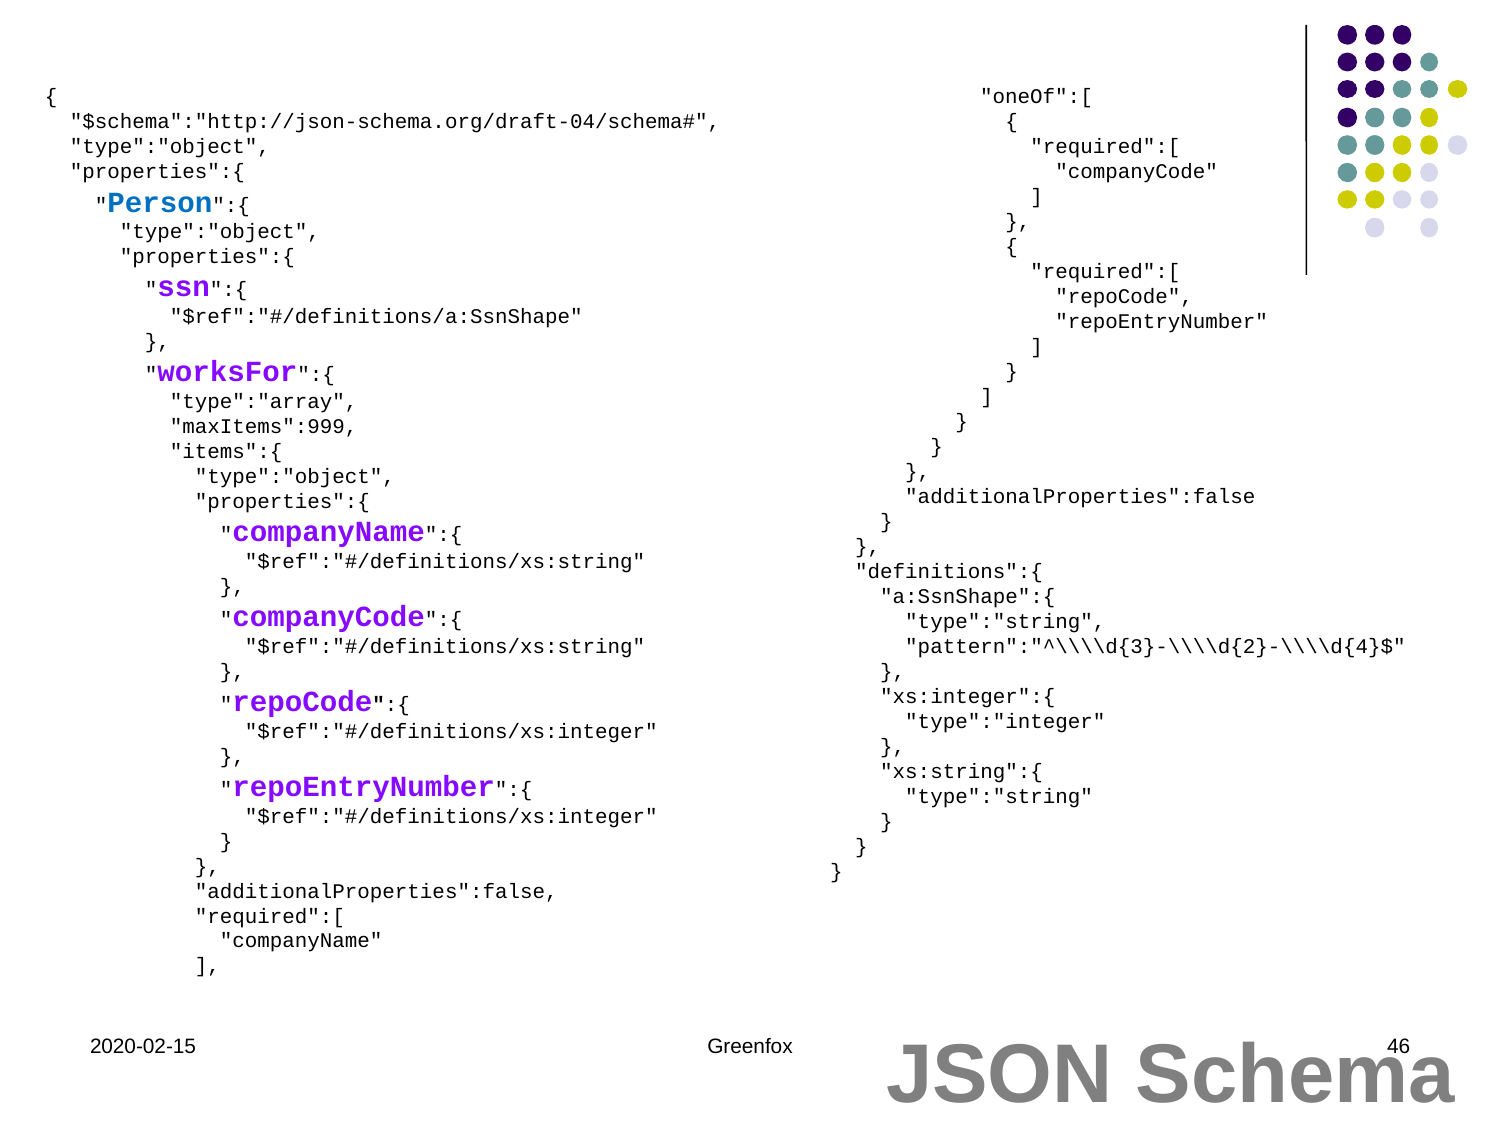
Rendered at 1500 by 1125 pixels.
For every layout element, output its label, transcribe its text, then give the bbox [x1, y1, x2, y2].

text_box "oneOf":[ { "required":[ "companyCode" ] }, { "required":[ "repoCode", "repoEntryNumber" ] } ] } } }, "additionalProperties":false } }, "definitions":{ "a:SsnShape":{ "type":"string", "pattern":"^\\\\d{3}-\\\\d{2}-\\\\d{4}$" }, "xs:integer":{ "type":"integer" }, "xs:string":{ "type":"string" } } } [815, 75, 1421, 935]
footer Greenfox [478, 1025, 1022, 1100]
text_box JSON Schema [871, 1011, 1471, 1125]
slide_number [75, 1025, 425, 1100]
slide_number 46 [1074, 1025, 1425, 1100]
text_box { "$schema":"http://json-schema.org/draft-04/schema#", "type":"object", "properties":{ "Person":{ "type":"object", "properties":{ "ssn":{ "$ref":"#/definitions/a:SsnShape" }, "worksFor":{ "type":"array", "maxItems":999, "items":{ "type":"object", "properties":{ "companyName":{ "$ref":"#/definitions/xs:string" }, "companyCode":{ "$ref":"#/definitions/xs:string" }, "repoCode":{ "$ref":"#/definitions/xs:integer" }, "repoEntryNumber":{ "$ref":"#/definitions/xs:integer" } }, "additionalProperties":false, "required":[ "companyName" ], [30, 75, 735, 1030]
